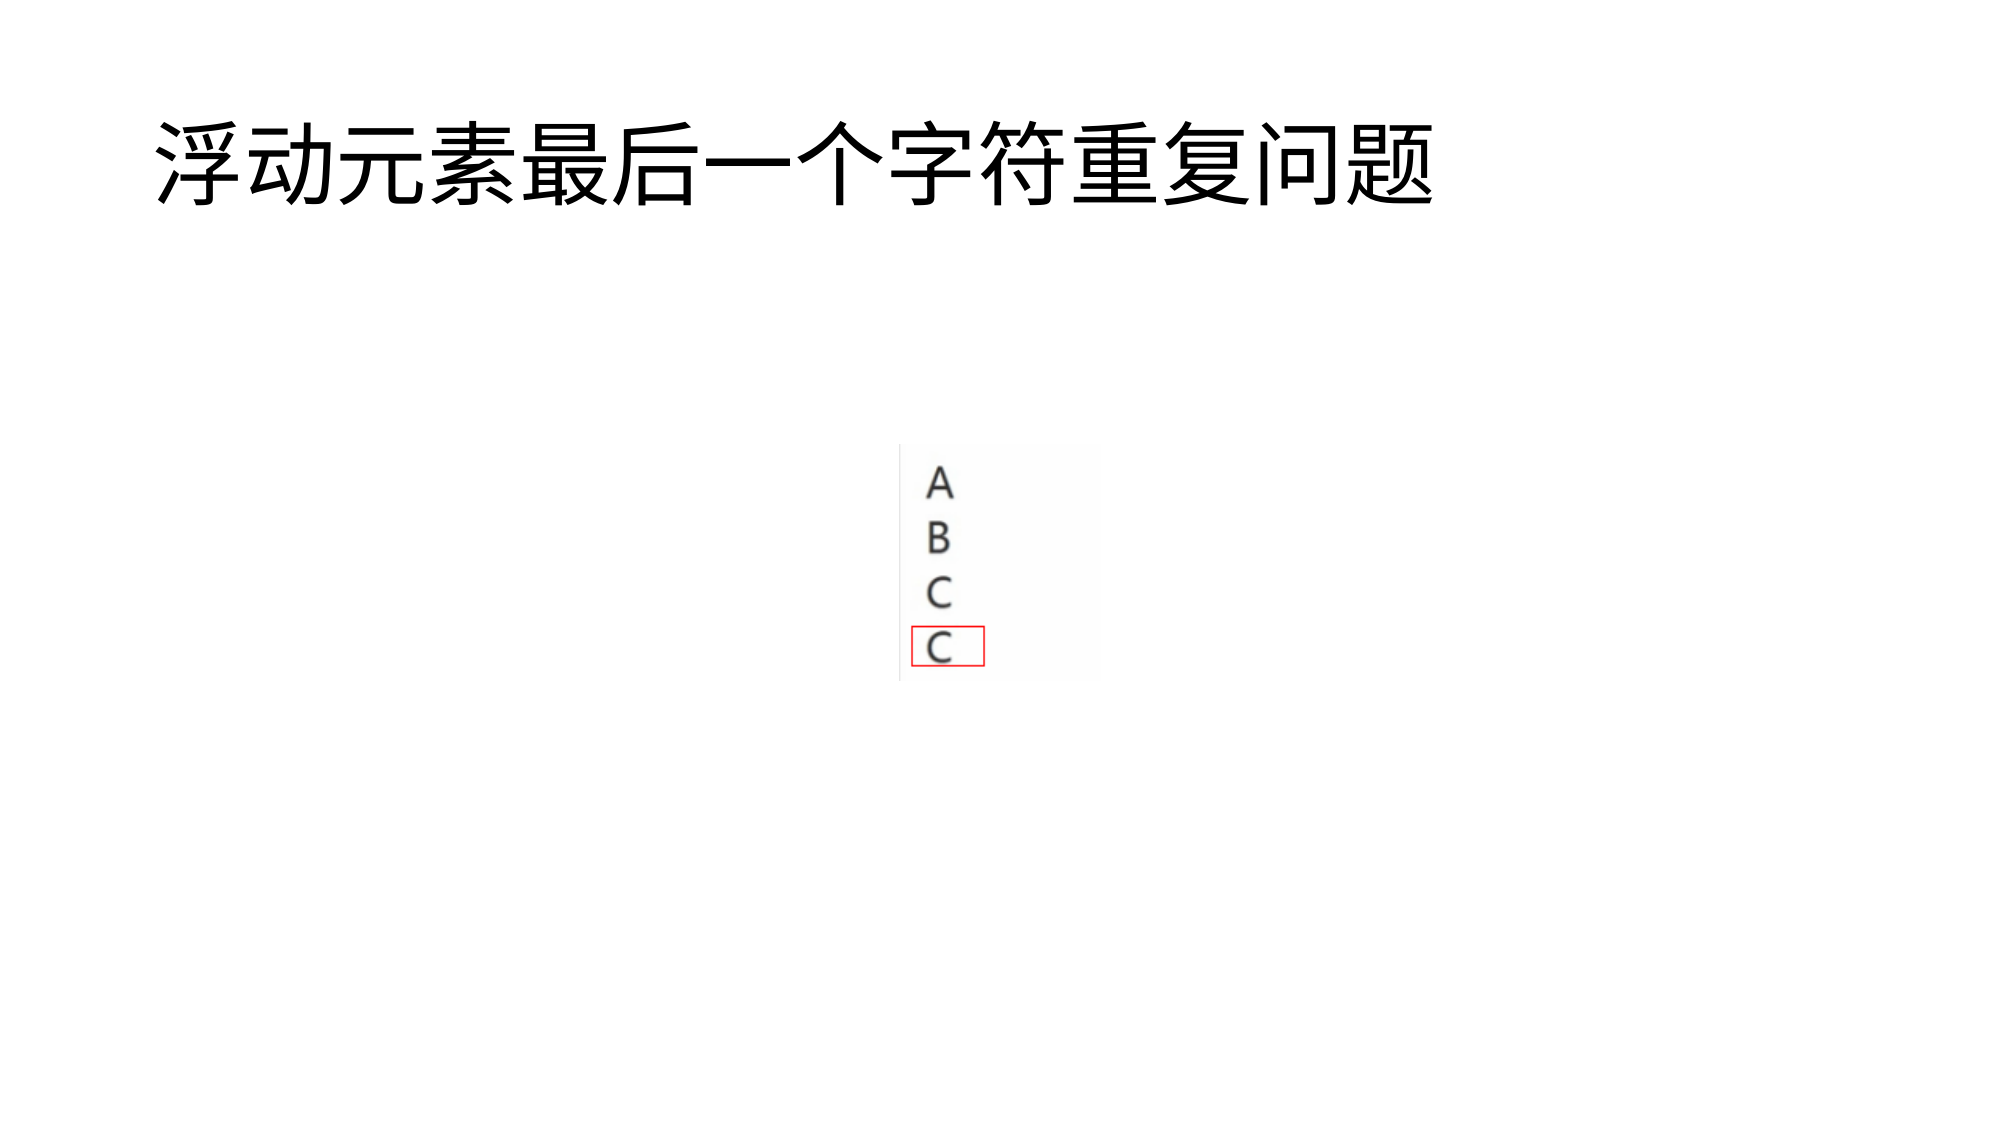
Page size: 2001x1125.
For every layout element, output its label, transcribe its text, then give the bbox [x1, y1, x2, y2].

picture [899, 444, 1101, 681]
title 浮动元素最后一个字符重复问题 [137, 59, 1863, 278]
